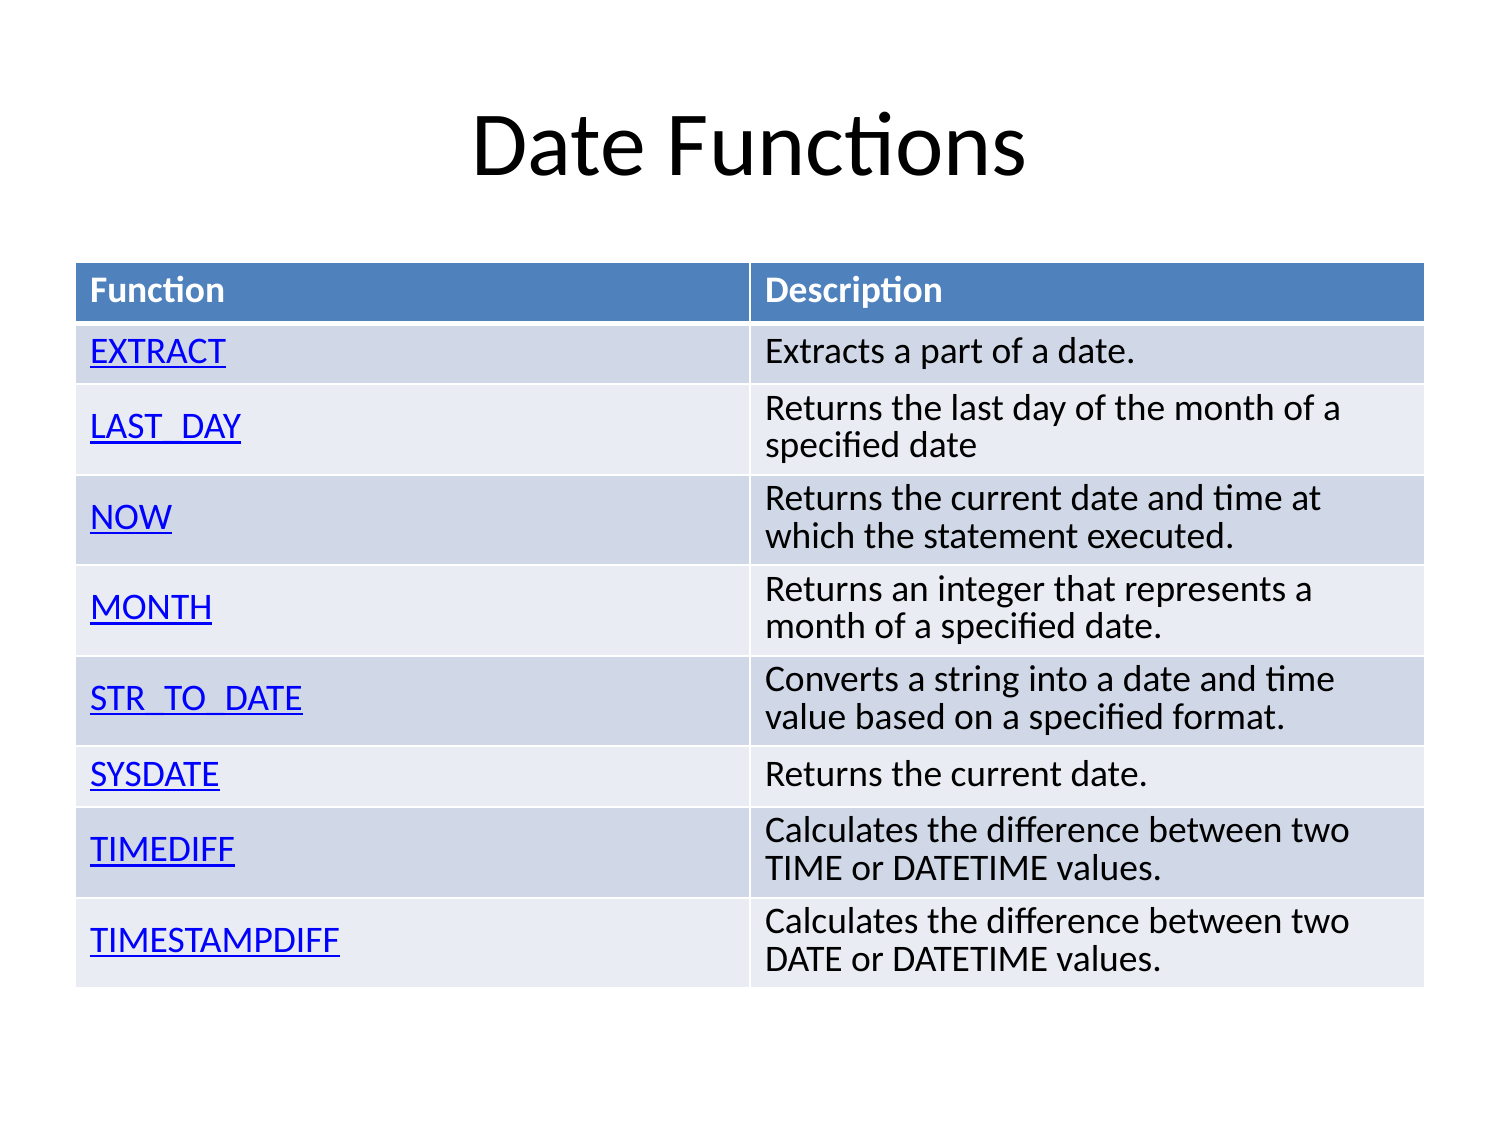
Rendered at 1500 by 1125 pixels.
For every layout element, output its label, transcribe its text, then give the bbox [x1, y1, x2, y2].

table_cell Calculates the difference between two TIME or DATETIME values. [751, 808, 1424, 897]
table_cell Returns an integer that represents a month of a specified date. [751, 566, 1424, 655]
table_cell STR_TO_DATE [76, 657, 749, 745]
table_cell TIMESTAMPDIFF [76, 899, 749, 987]
table_cell LAST_DAY [76, 385, 749, 474]
table_cell Calculates the difference between two DATE or DATETIME values. [751, 899, 1424, 987]
table_header Function [76, 263, 749, 321]
table_cell TIMEDIFF [76, 808, 749, 897]
table_cell Returns the current date and time at which the statement executed. [751, 476, 1424, 564]
table_cell NOW [76, 476, 749, 564]
table_cell Extracts a part of a date. [751, 326, 1424, 383]
table_cell Returns the last day of the month of a specified date [751, 385, 1424, 474]
table_cell EXTRACT [76, 326, 749, 383]
table_header Description [751, 263, 1424, 321]
table_cell MONTH [76, 566, 749, 655]
table_cell Returns the current date. [751, 747, 1424, 806]
table_cell Converts a string into a date and time value based on a specified format. [751, 657, 1424, 745]
table_cell SYSDATE [76, 747, 749, 806]
title Date Functions [75, 45, 1425, 233]
